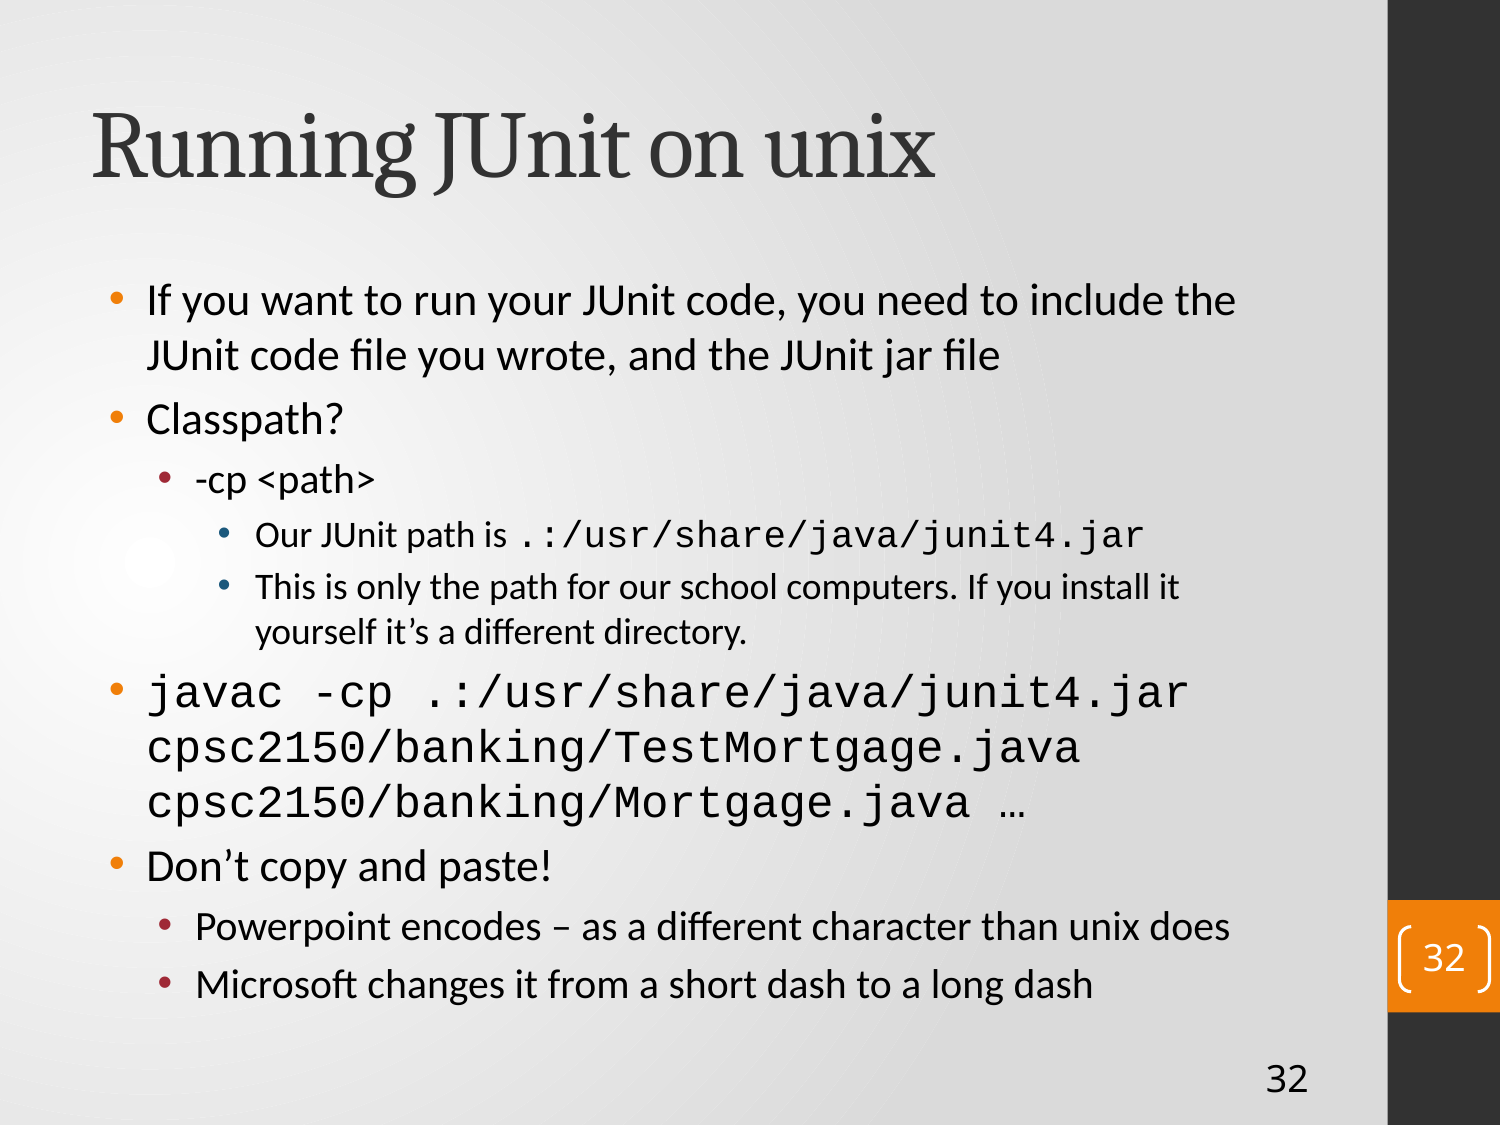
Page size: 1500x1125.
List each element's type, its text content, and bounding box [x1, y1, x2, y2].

title Running JUnit on unix [75, 45, 1325, 233]
slide_number 32 [1397, 925, 1492, 994]
list If you want to run your JUnit code, you need to include the JUnit code file you wrote, and the JUnit jar file Classpath? -cp <path> Our JUnit path is .:/usr/share/java/junit4.jar This is only the path for our school computers. If you install it yourself it’s a different directory. javac -cp .:/usr/share/java/junit4.jar cpsc2150/banking/TestMortgage.java cpsc2150/banking/Mortgage.java … Don’t copy and paste! Powerpoint encodes – as a different character than unix does Microsoft changes it from a short dash to a long dash [75, 262, 1325, 1050]
